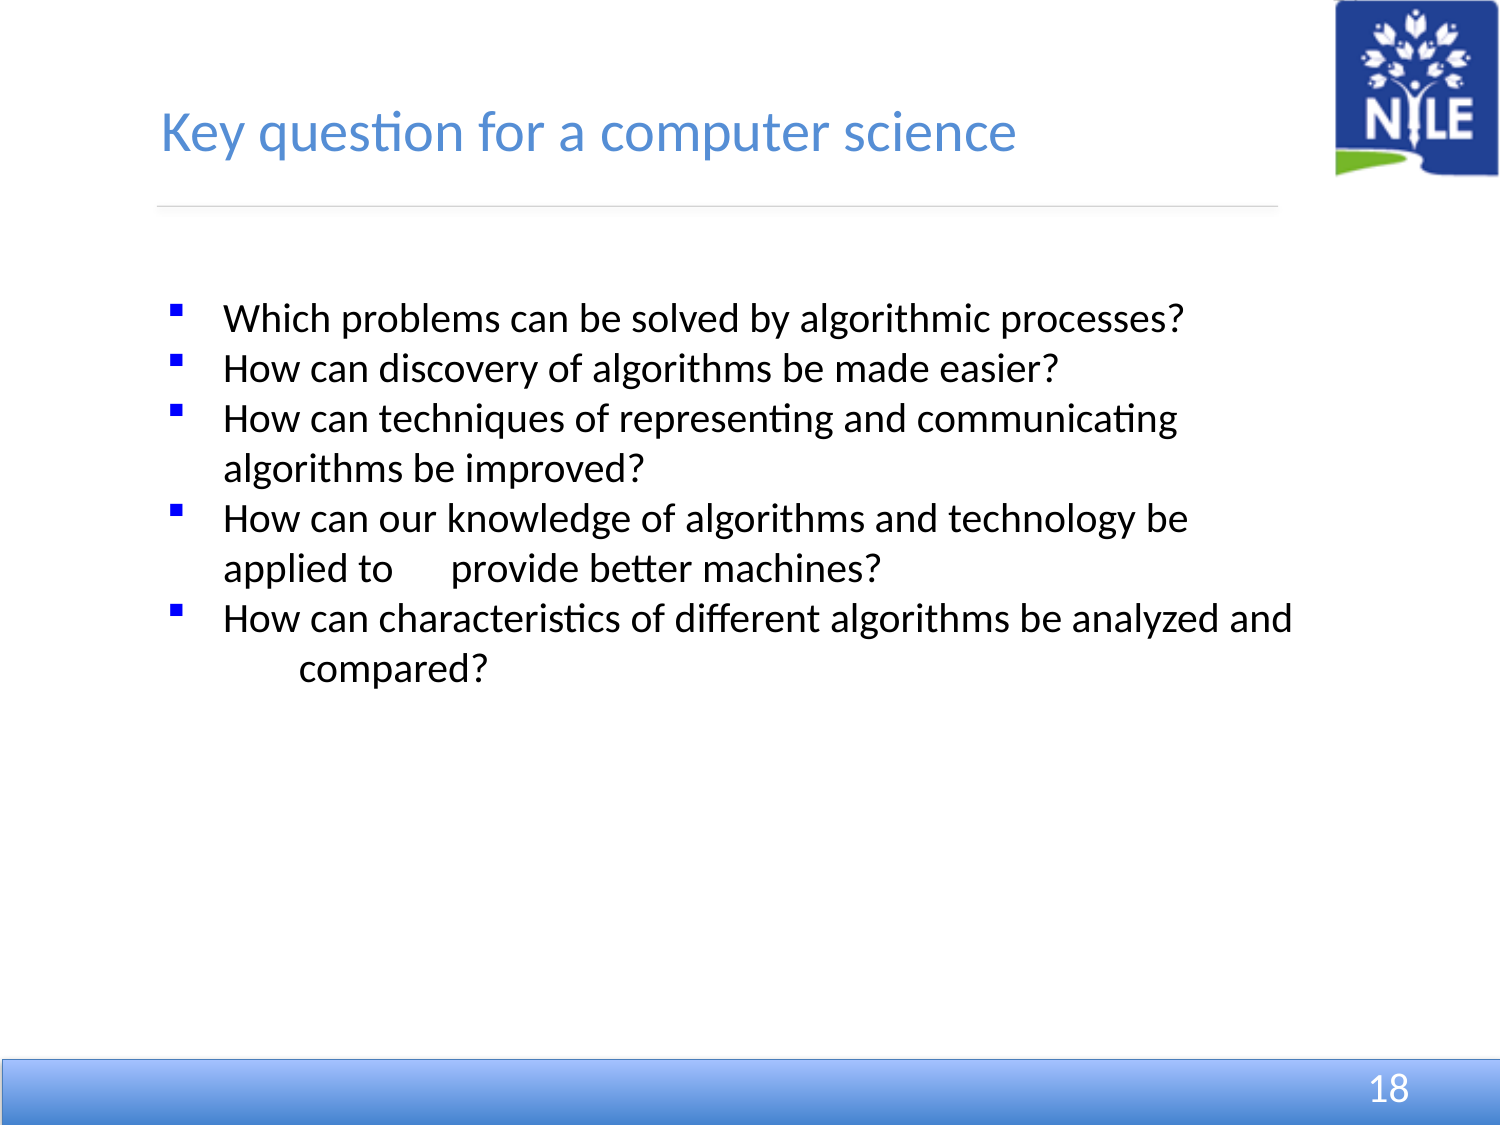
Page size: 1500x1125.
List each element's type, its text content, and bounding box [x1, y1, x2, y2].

text_box Key question for a computer science [146, 85, 1327, 171]
picture [1332, 0, 1500, 191]
text_box Which problems can be solved by algorithmic processes? How can discovery of algorithms be made easier? How can techniques of representing and communicating algorithms be improved? How can our knowledge of algorithms and technology be applied to provide better machines? How can characteristics of different algorithms be analyzed and compared? [152, 233, 1333, 749]
text_box [2, 1059, 1500, 1125]
text_box 18 [1074, 1055, 1425, 1116]
